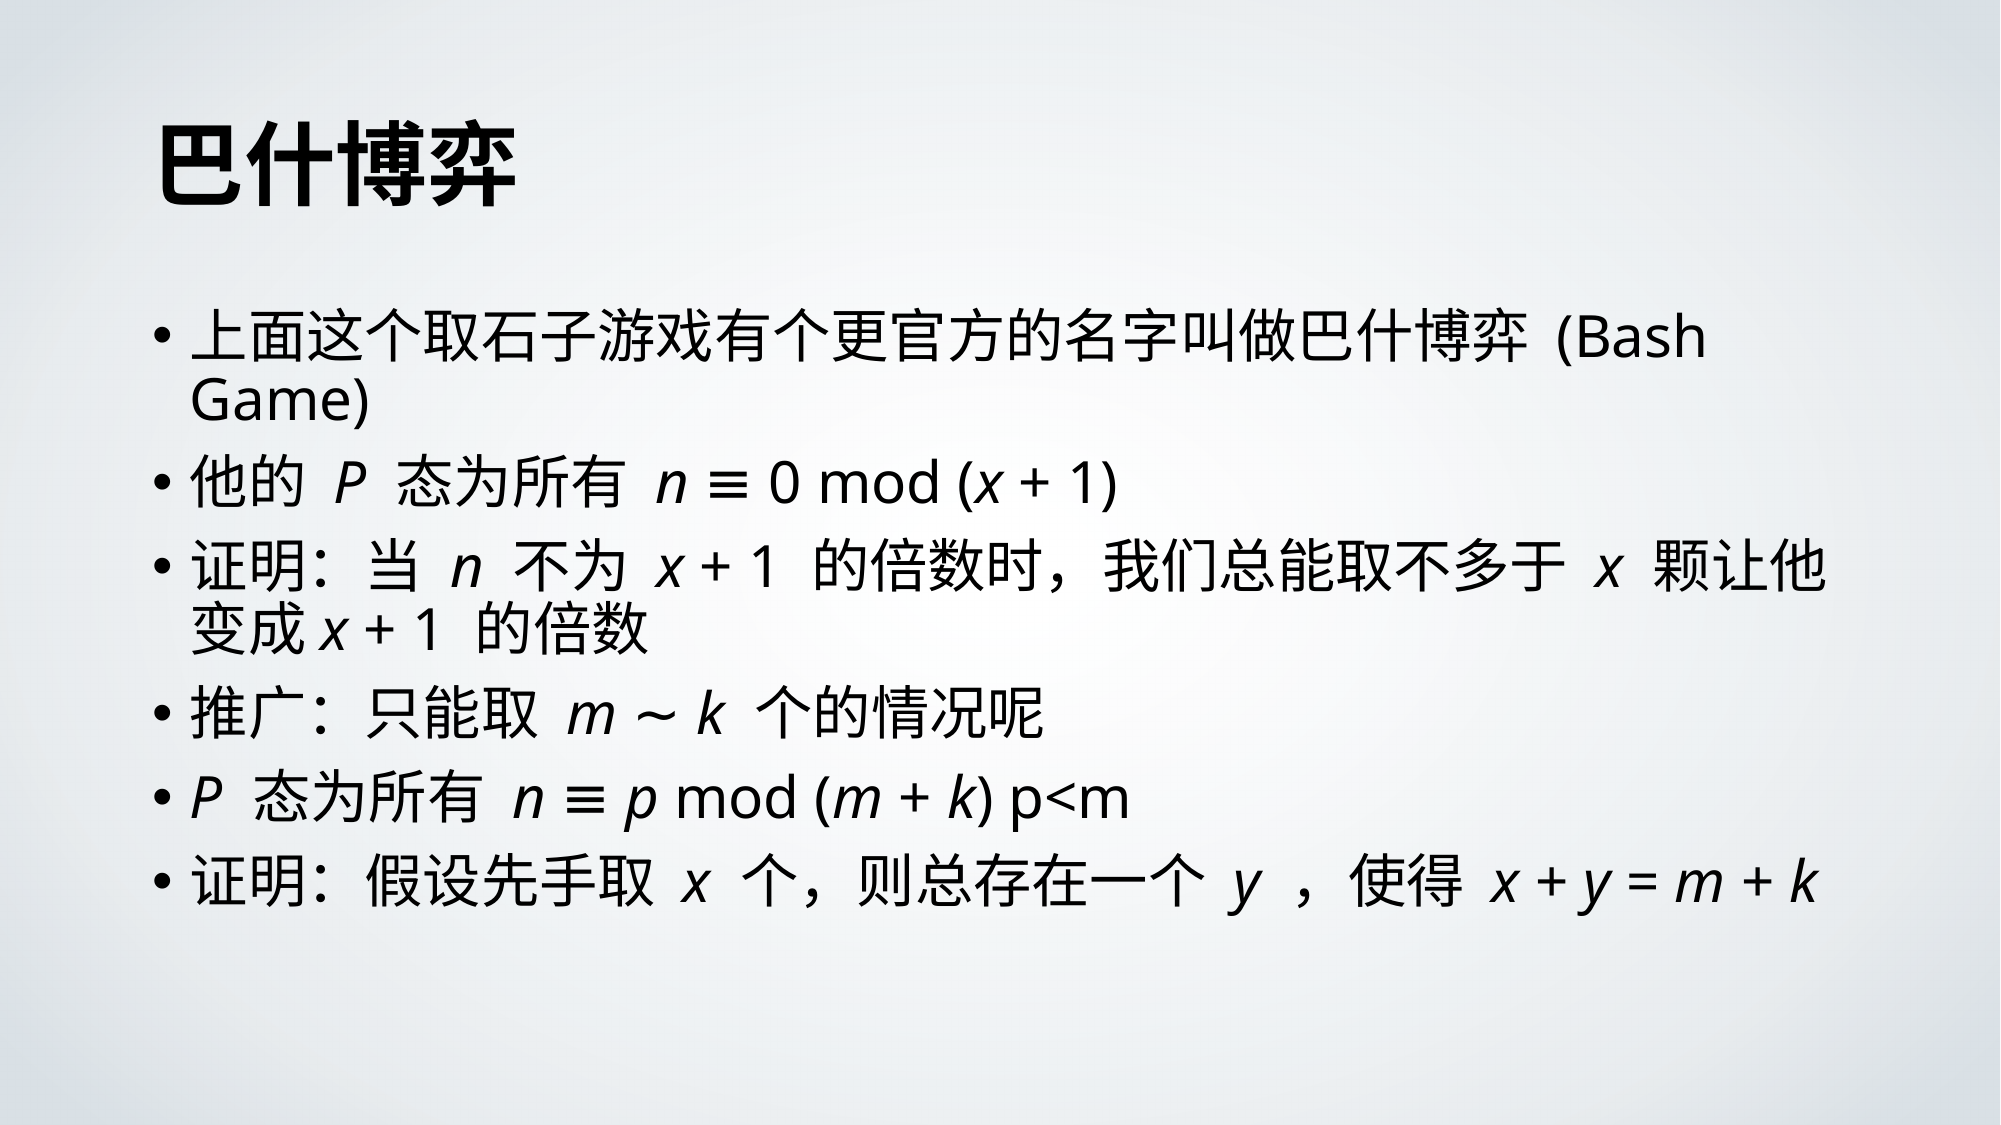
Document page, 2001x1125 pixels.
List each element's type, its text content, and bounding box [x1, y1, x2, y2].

title 巴什博弈 [137, 59, 1863, 278]
list 上面这个取石子游戏有个更官方的名字叫做巴什博弈 (Bash Game) 他的 P 态为所有 n ≡ 0 mod (x + 1) 证明：当 n 不为 x + 1 的倍数时，我们总能取不多于 x 颗让他变成x + 1 的倍数 推广：只能取 m ∼ k 个的情况呢 P 态为所有 n ≡ p mod (m + k) p<m 证明：假设先手取 x 个，则总存在一个 y ，使得 x + y = m + k [137, 299, 1863, 1014]
picture [0, 0, 2001, 1125]
